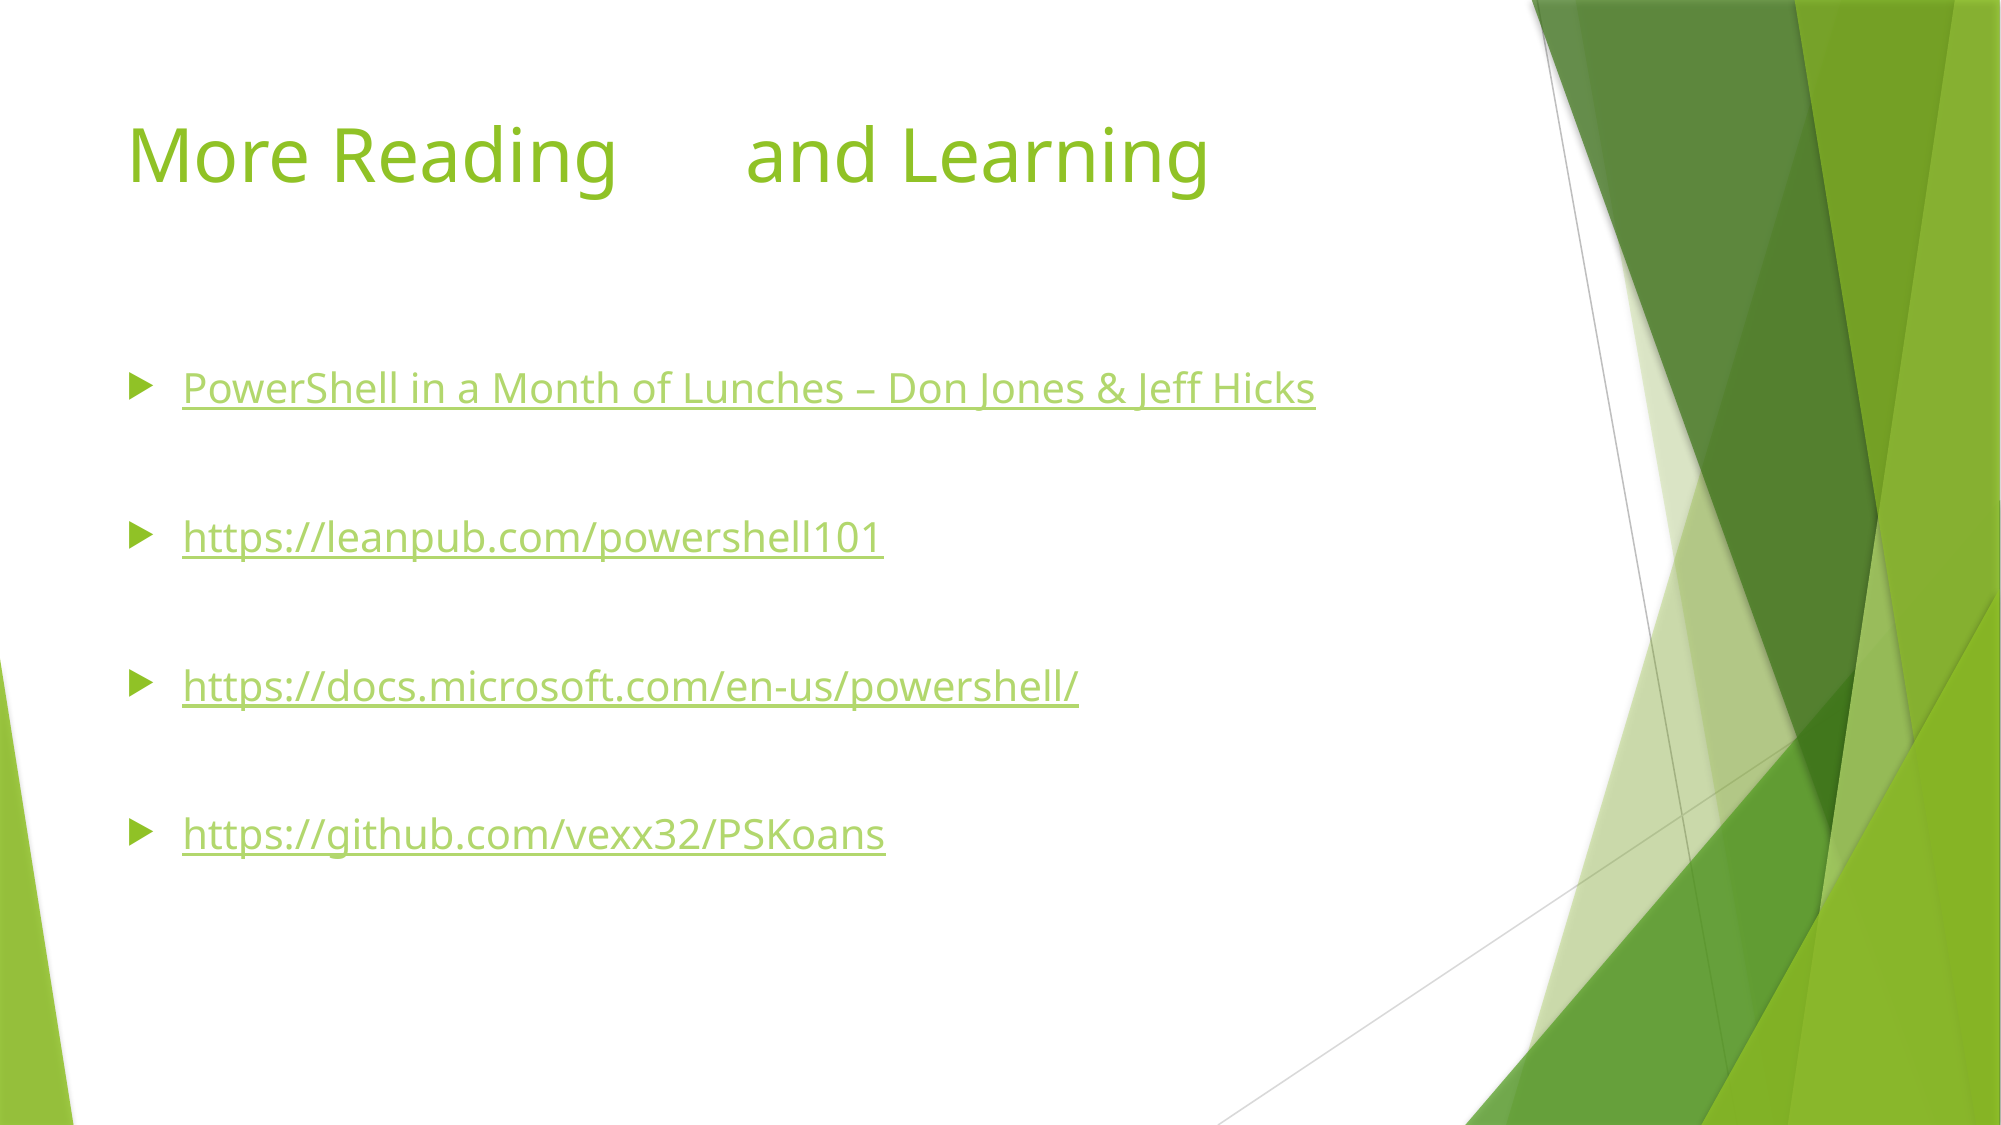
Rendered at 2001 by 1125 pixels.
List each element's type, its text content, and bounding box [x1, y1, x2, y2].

list PowerShell in a Month of Lunches – Don Jones & Jeff Hicks https://leanpub.com/powershell101 https://docs.microsoft.com/en-us/powershell/ https://github.com/vexx32/PSKoans [111, 354, 1522, 992]
title More Reading and Learning [111, 99, 1522, 317]
